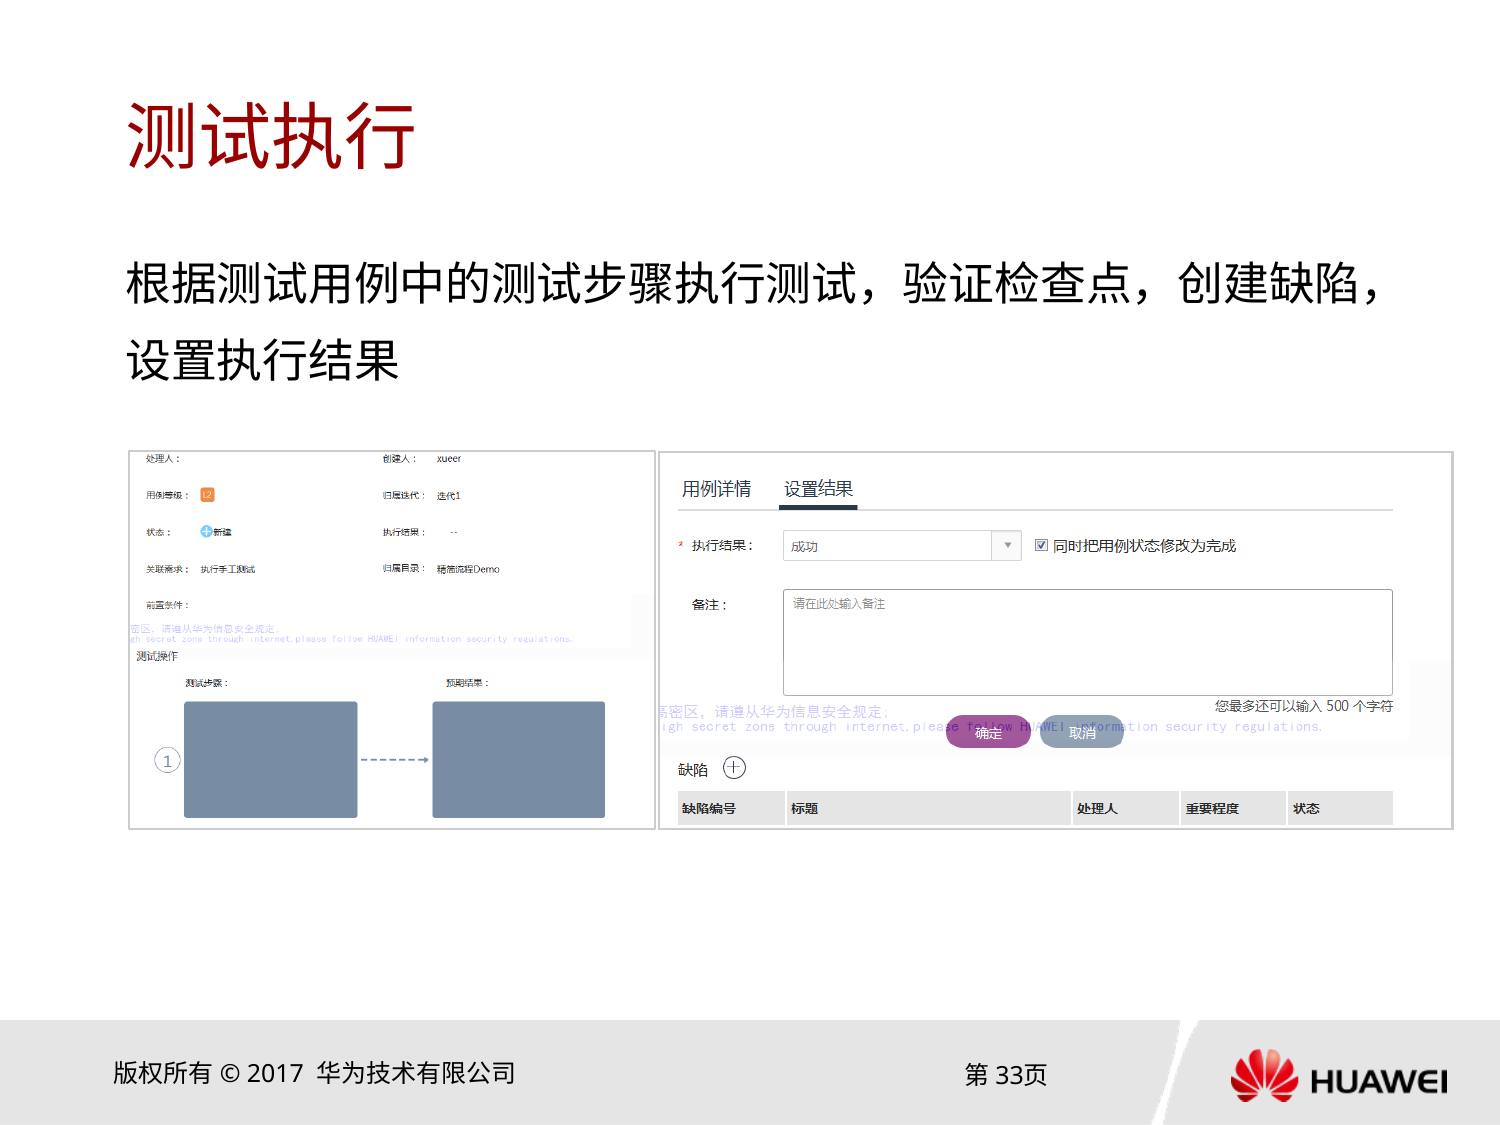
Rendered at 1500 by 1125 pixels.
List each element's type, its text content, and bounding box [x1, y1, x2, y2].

title 测试执行 [111, 63, 1378, 207]
list 根据测试用例中的测试步骤执行测试，验证检查点，创建缺陷，设置执行结果 [111, 225, 1412, 870]
picture [0, 1020, 1500, 1125]
picture [660, 453, 1452, 829]
picture [129, 451, 655, 829]
